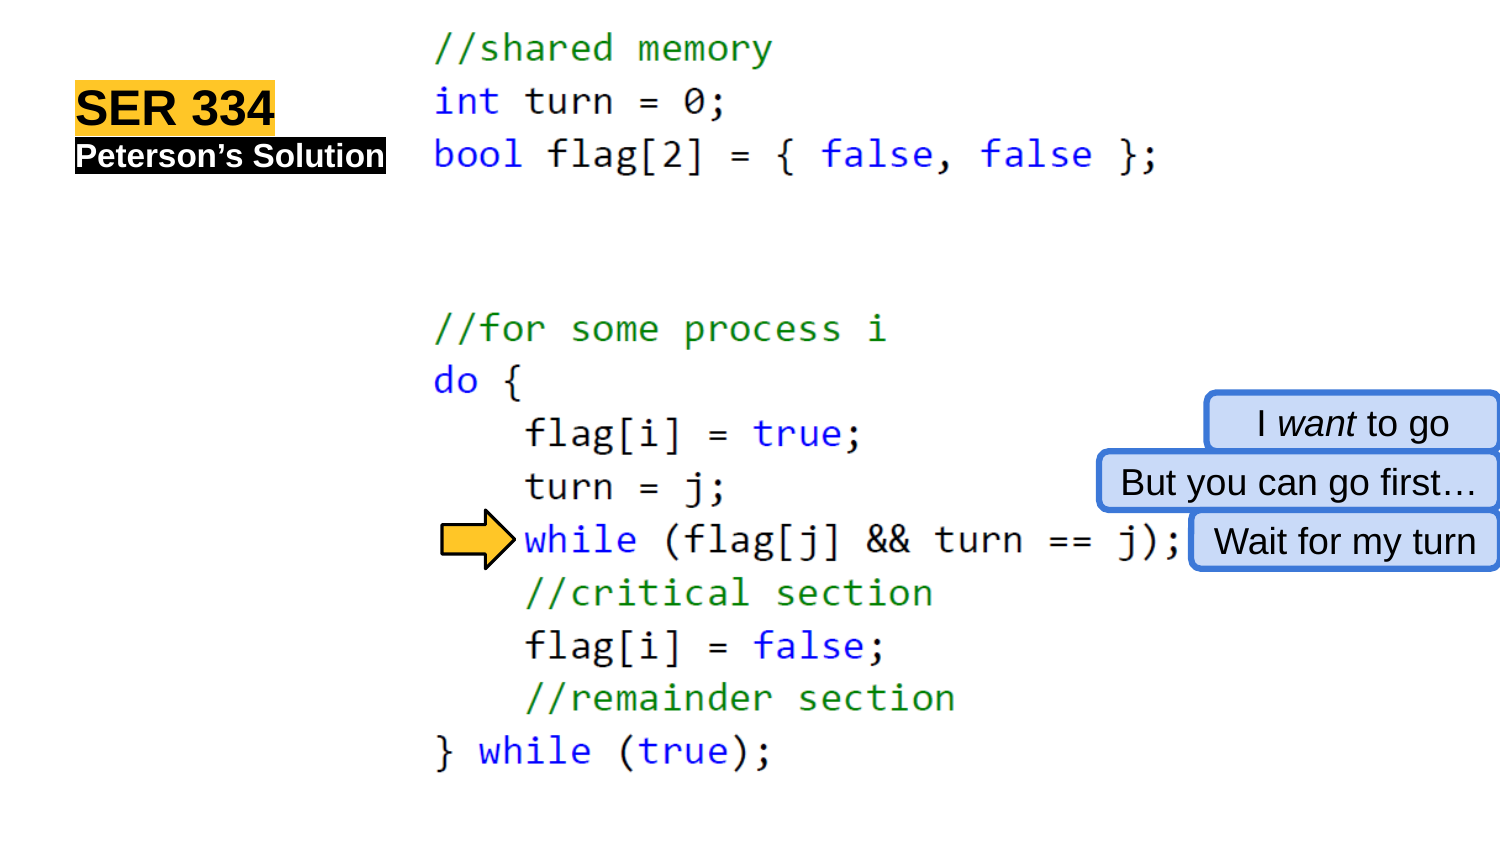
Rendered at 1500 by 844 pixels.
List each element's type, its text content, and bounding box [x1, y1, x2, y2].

picture [380, 0, 1203, 844]
text_box SER 334 [75, 75, 375, 133]
text_box I want to go [1207, 392, 1500, 451]
text_box Peterson’s Solution [75, 133, 375, 177]
text_box But you can go first… [1207, 451, 1500, 510]
text_box Wait for my turn [1207, 509, 1500, 569]
